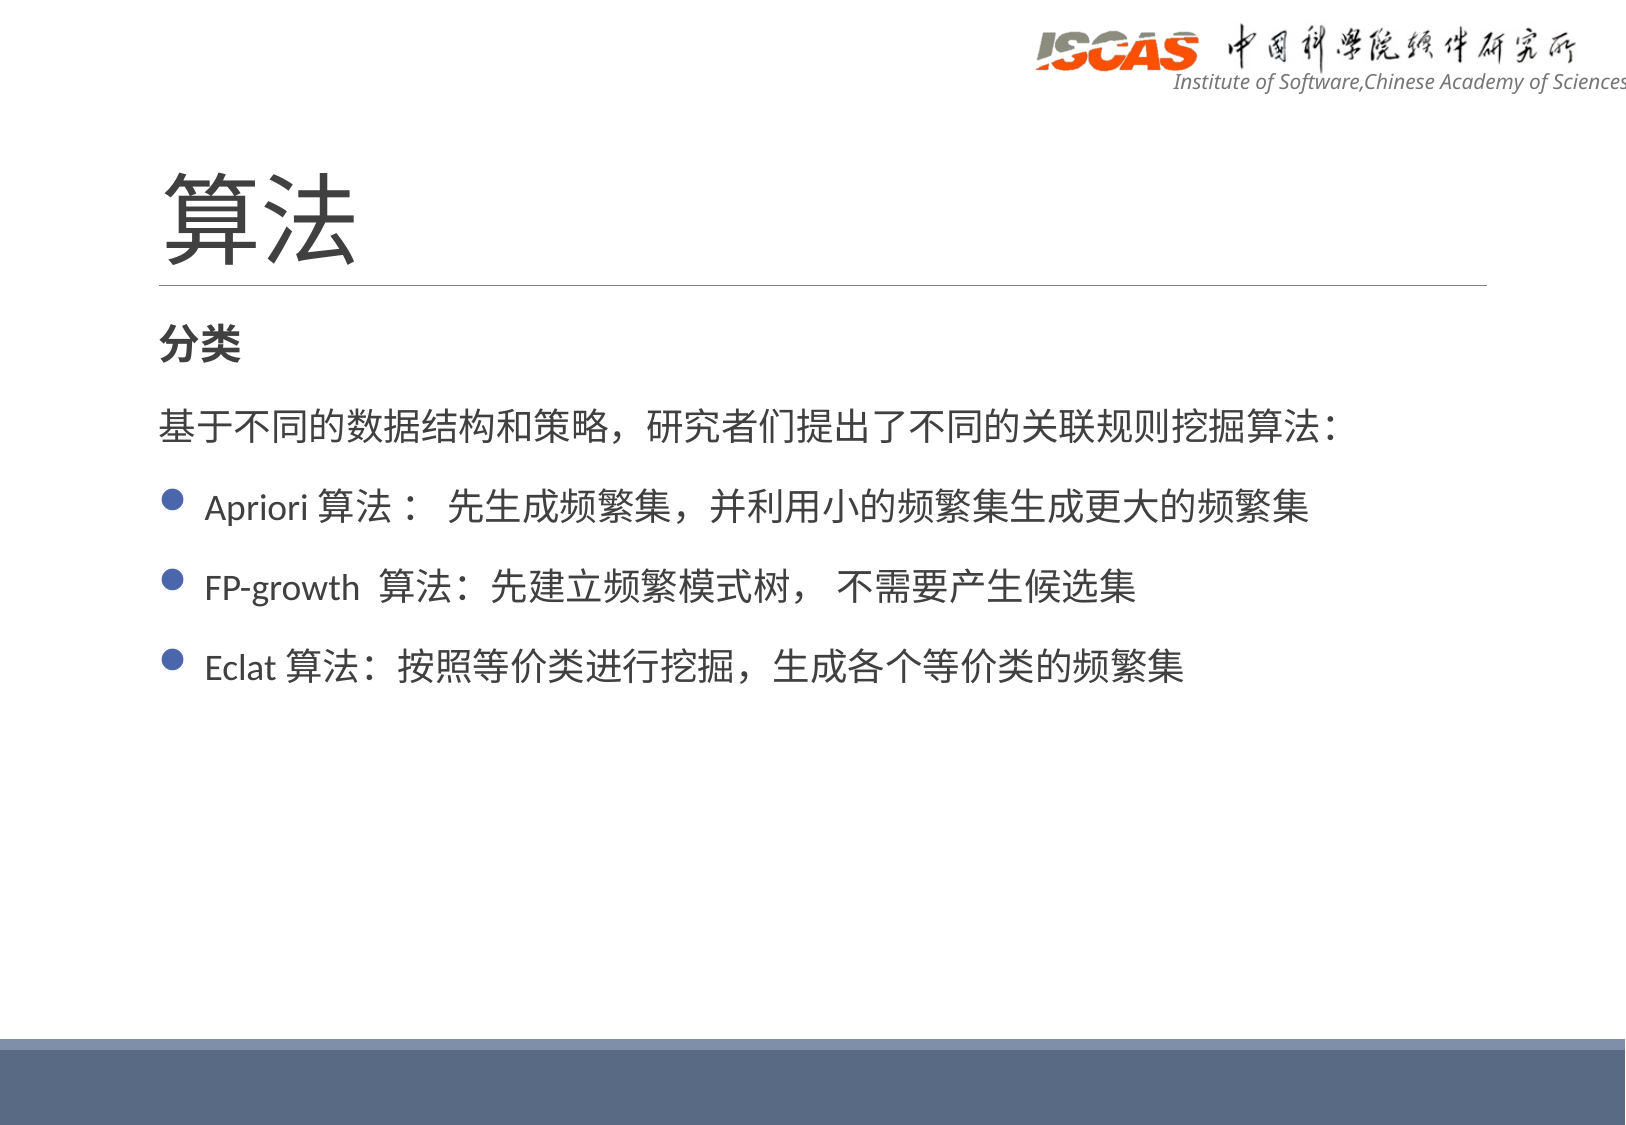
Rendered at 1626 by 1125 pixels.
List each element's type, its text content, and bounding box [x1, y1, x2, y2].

picture [1225, 20, 1578, 75]
title 算法 [146, 47, 1487, 285]
list 分类 基于不同的数据结构和策略，研究者们提出了不同的关联规则挖掘算法： Apriori算法 ： 先生成频繁集，并利用小的频繁集生成更大的频繁集 FP-growth 算法：先建立频繁模式树， 不需要产生候选集 Eclat算法：按照等价类进行挖掘，生成各个等价类的频繁集 [125, 285, 1508, 988]
picture [1031, 25, 1209, 47]
